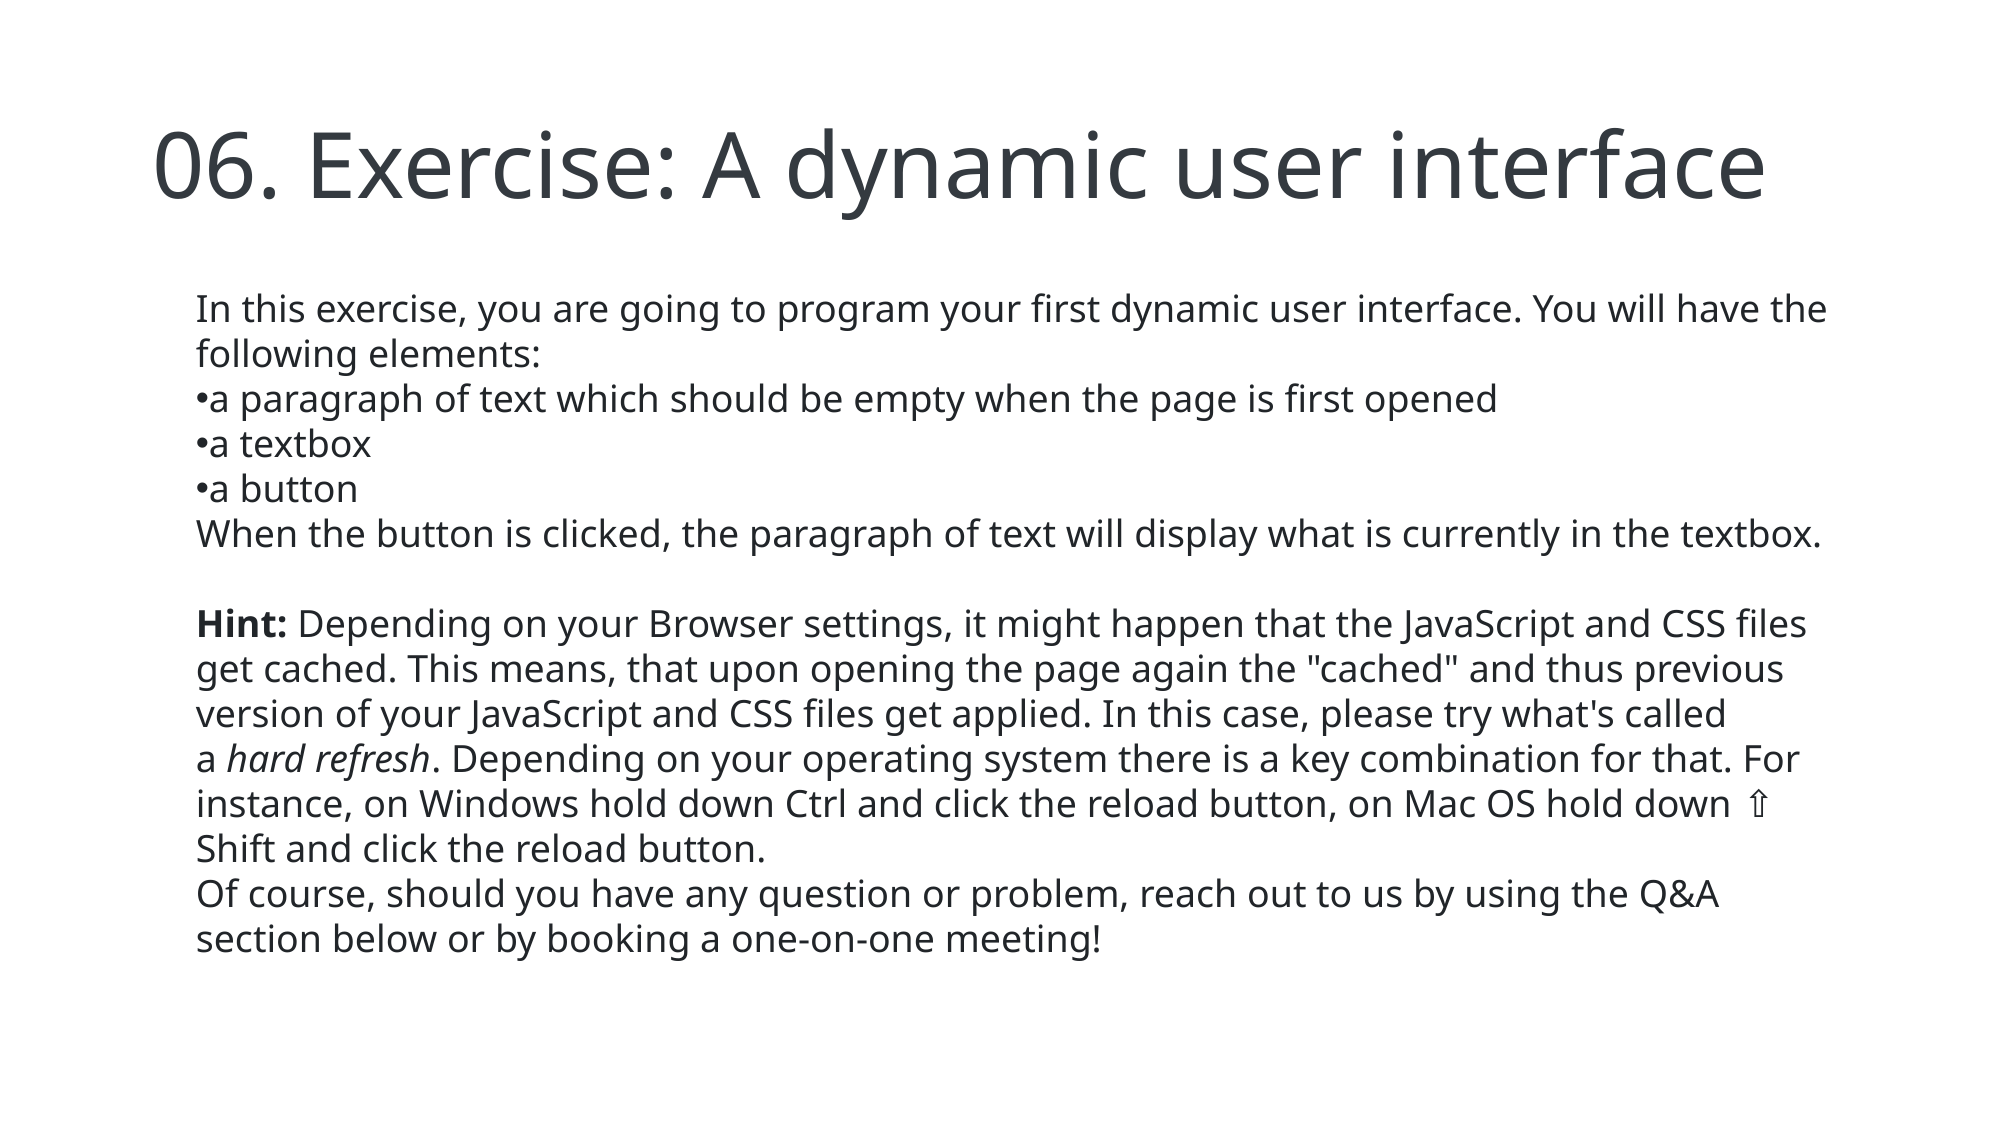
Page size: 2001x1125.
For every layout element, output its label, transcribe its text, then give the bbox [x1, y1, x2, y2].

text_box In this exercise, you are going to program your first dynamic user interface. You will have the following elements: a paragraph of text which should be empty when the page is first opened a textbox a button When the button is clicked, the paragraph of text will display what is currently in the textbox. Hint: Depending on your Browser settings, it might happen that the JavaScript and CSS files get cached. This means, that upon opening the page again the "cached" and thus previous version of your JavaScript and CSS files get applied. In this case, please try what's called a hard refresh. Depending on your operating system there is a key combination for that. For instance, on Windows hold down Ctrl and click the reload button, on Mac OS hold down ⇧ Shift and click the reload button. Of course, should you have any question or problem, reach out to us by using the Q&A section below or by booking a one-on-one meeting! [181, 277, 1851, 967]
title 06. Exercise: A dynamic user interface [137, 59, 1863, 278]
